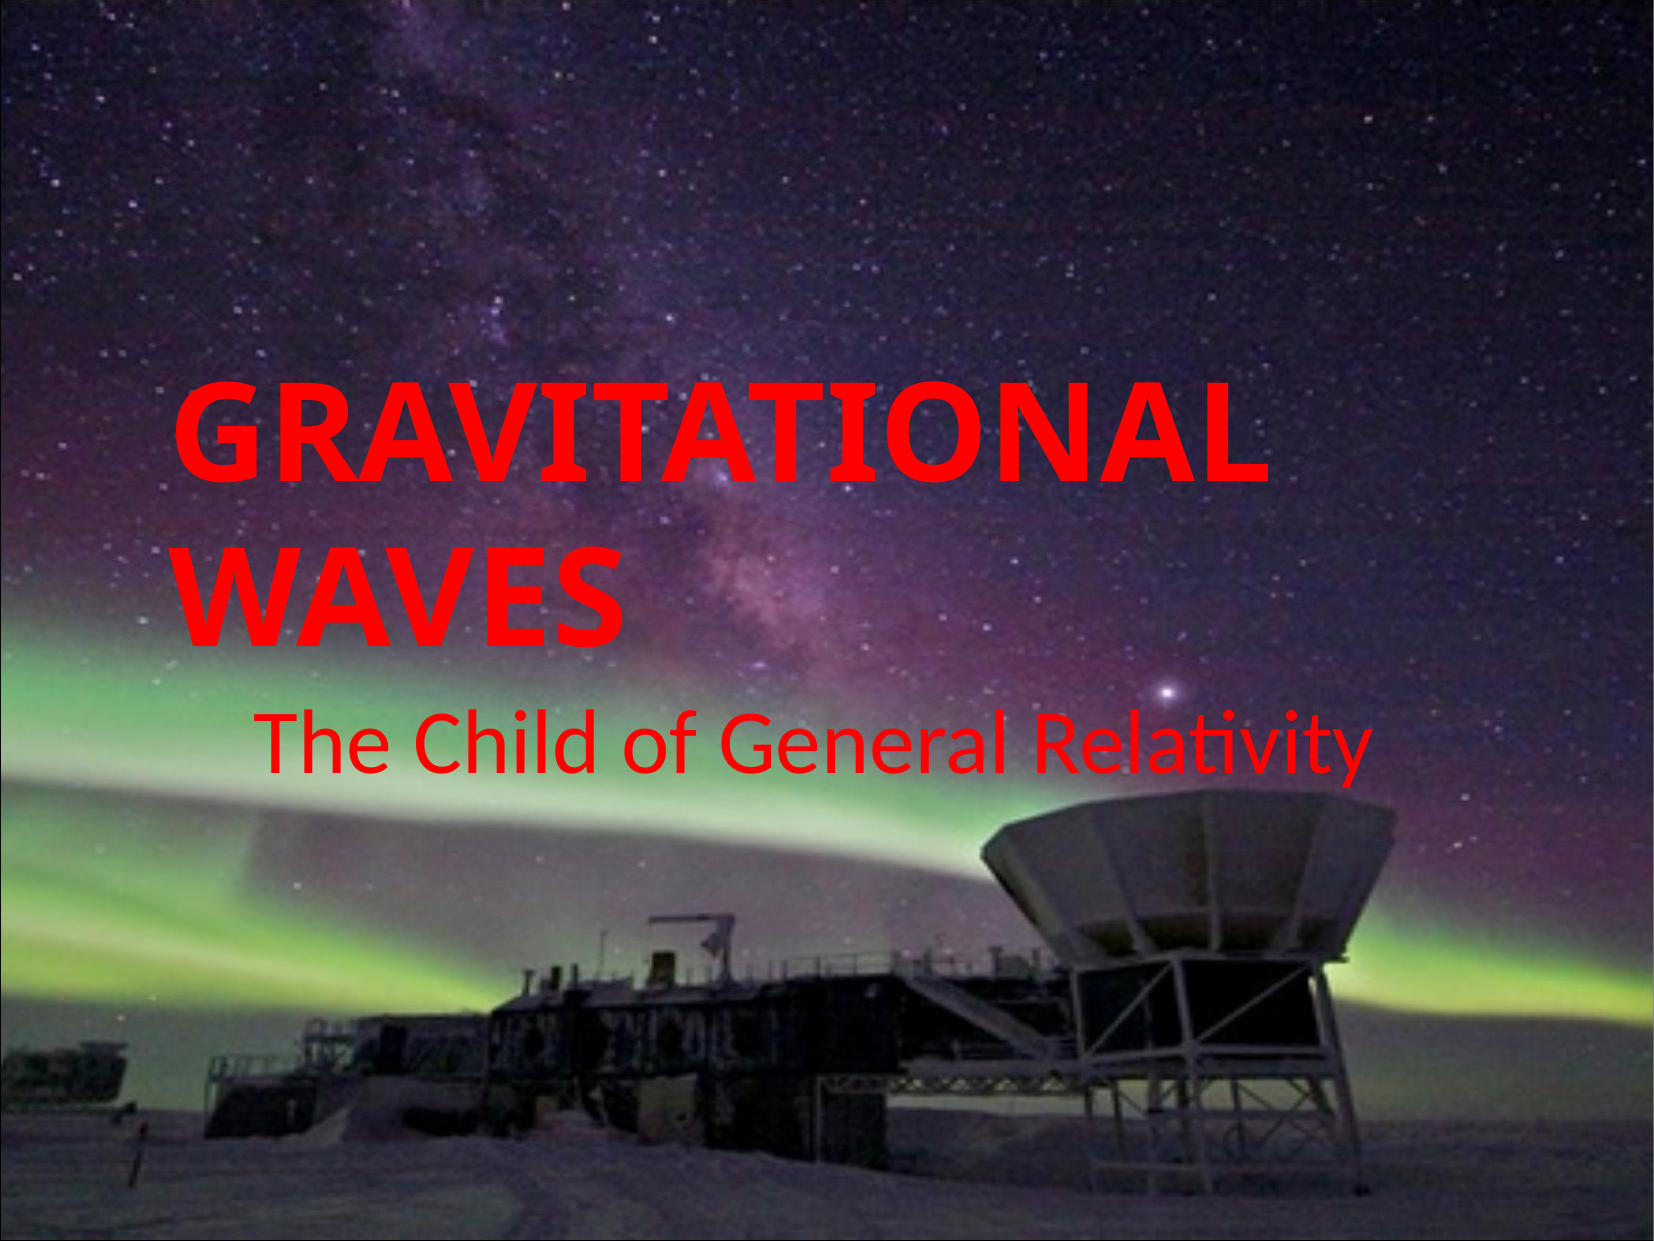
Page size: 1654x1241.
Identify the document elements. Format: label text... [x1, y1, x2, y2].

title Gravitational Waves [153, 336, 1560, 603]
picture [0, 0, 1654, 1241]
subtitle The Child of General Relativity [94, 572, 1536, 902]
